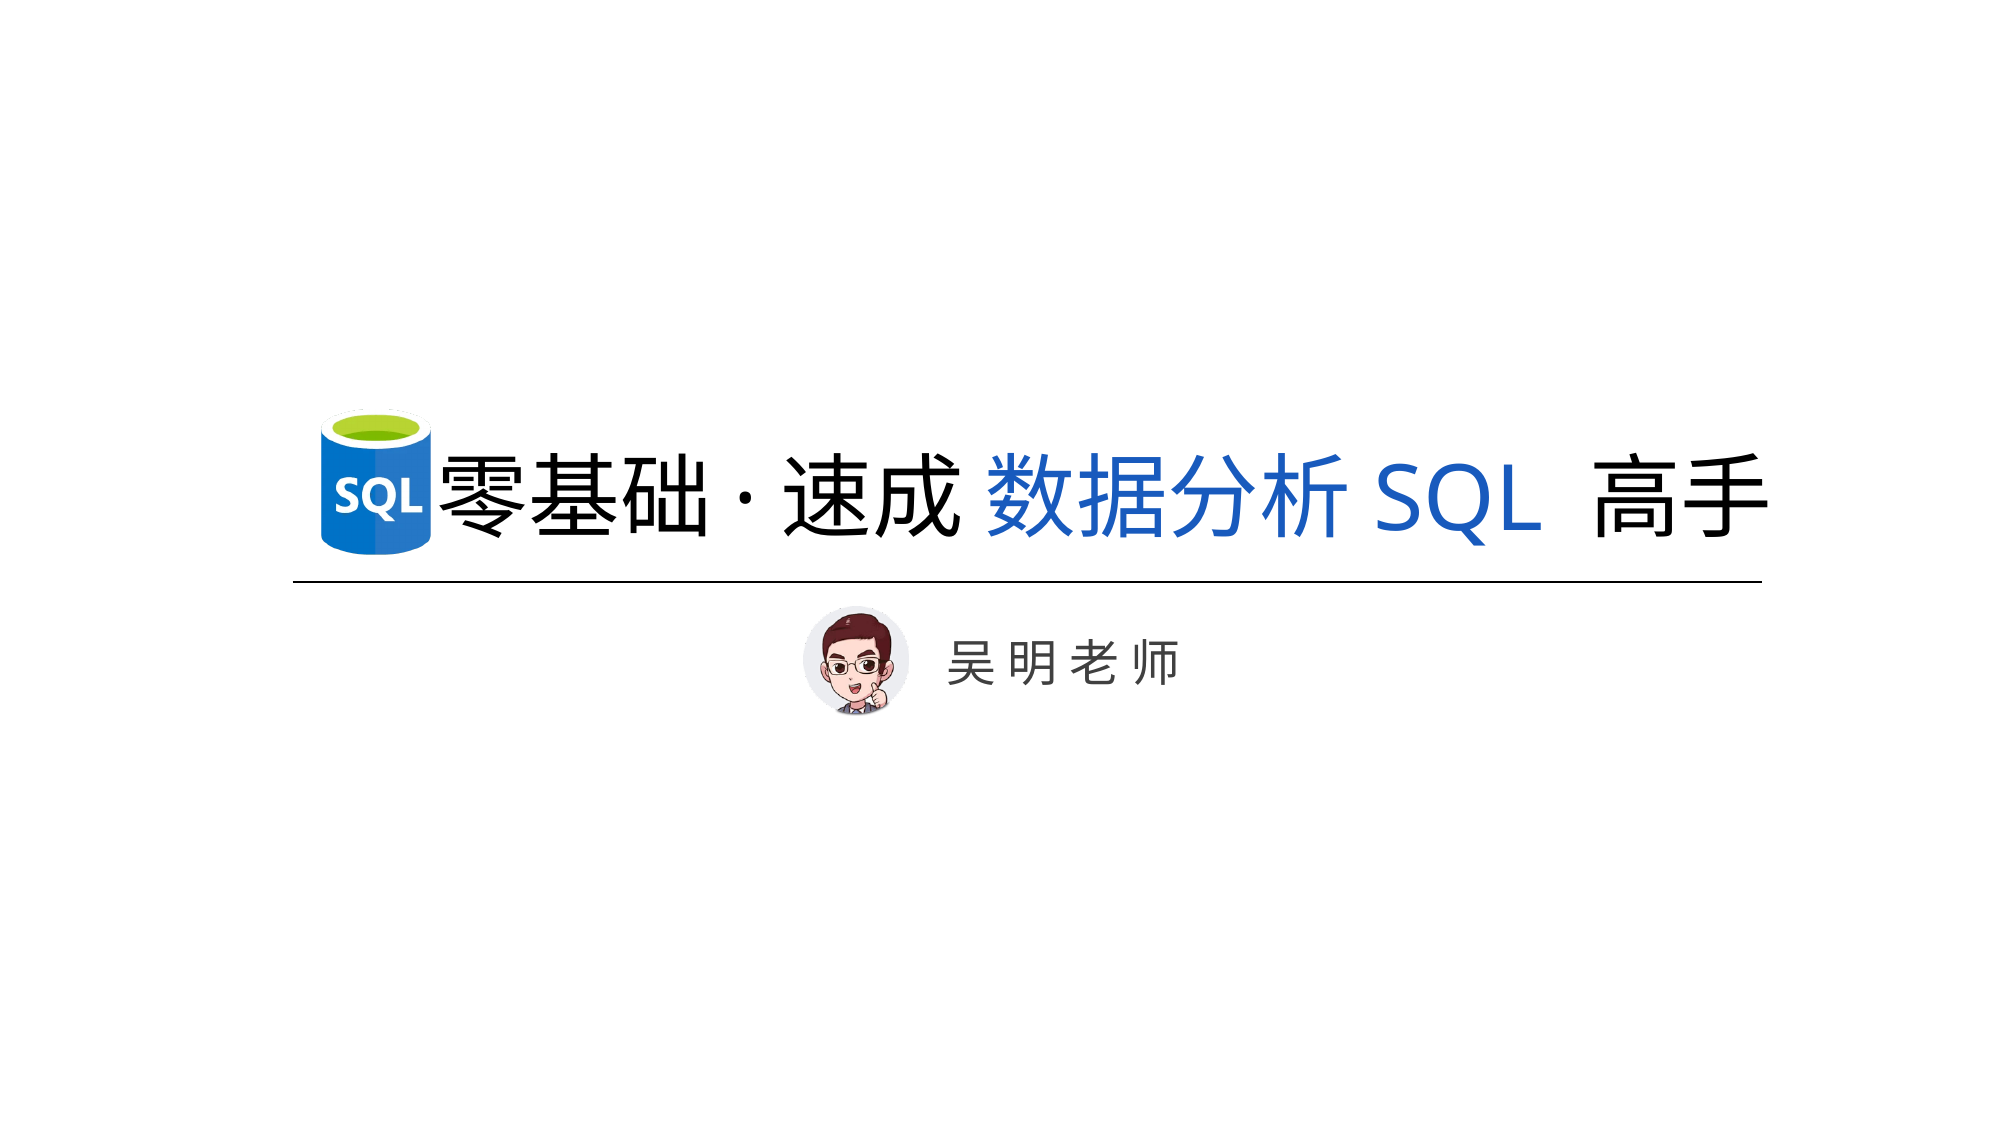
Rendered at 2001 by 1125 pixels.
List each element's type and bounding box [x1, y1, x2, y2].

text_box [237, 409, 1763, 716]
